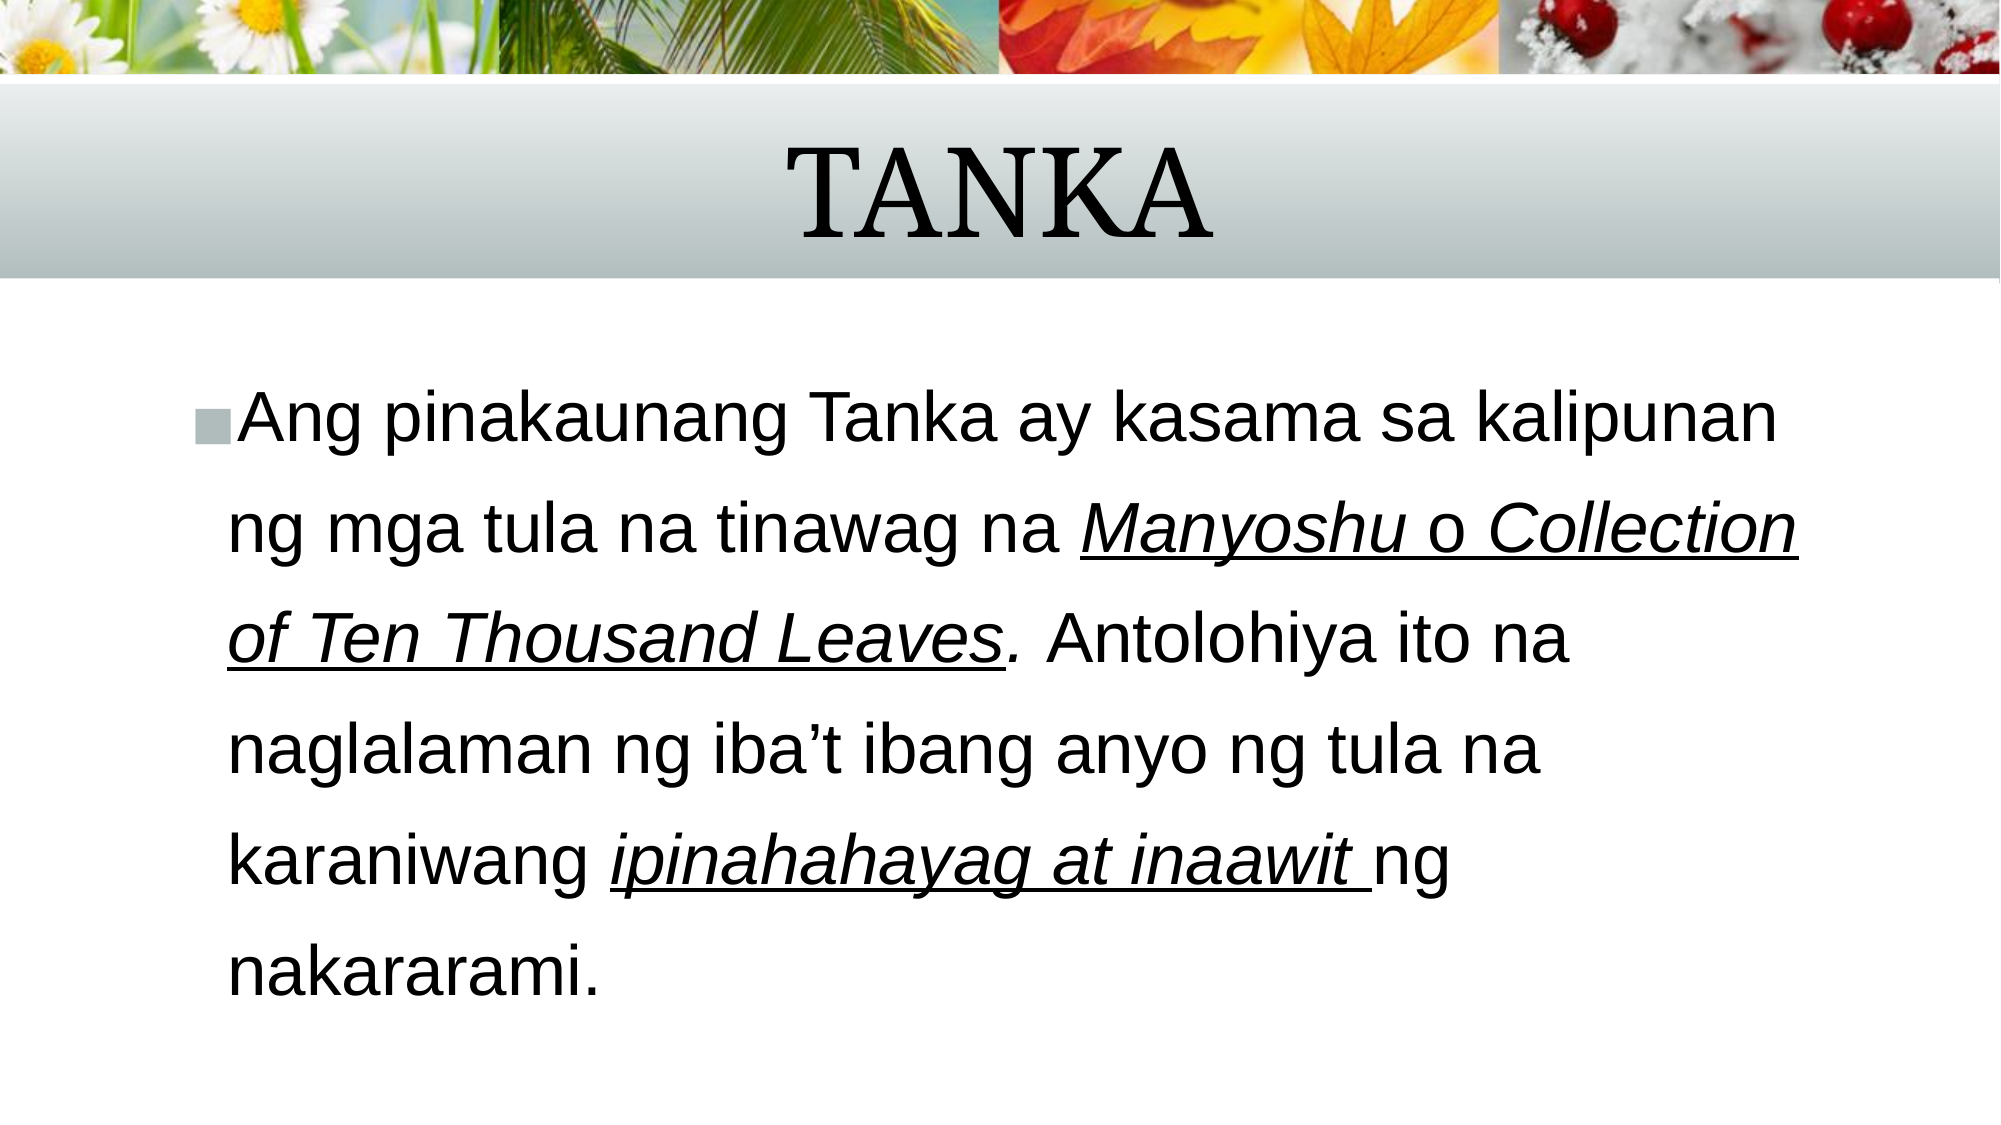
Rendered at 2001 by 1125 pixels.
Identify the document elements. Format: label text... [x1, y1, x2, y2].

picture [0, 0, 2000, 74]
list Ang pinakaunang Tanka ay kasama sa kalipunan ng mga tula na tinawag na Manyoshu o Collection of Ten Thousand Leaves. Antolohiya ito na naglalaman ng iba’t ibang anyo ng tula na karaniwang ipinahahayag at inaawit ng nakararami. [174, 337, 1825, 1050]
title TANKA [174, 92, 1825, 273]
